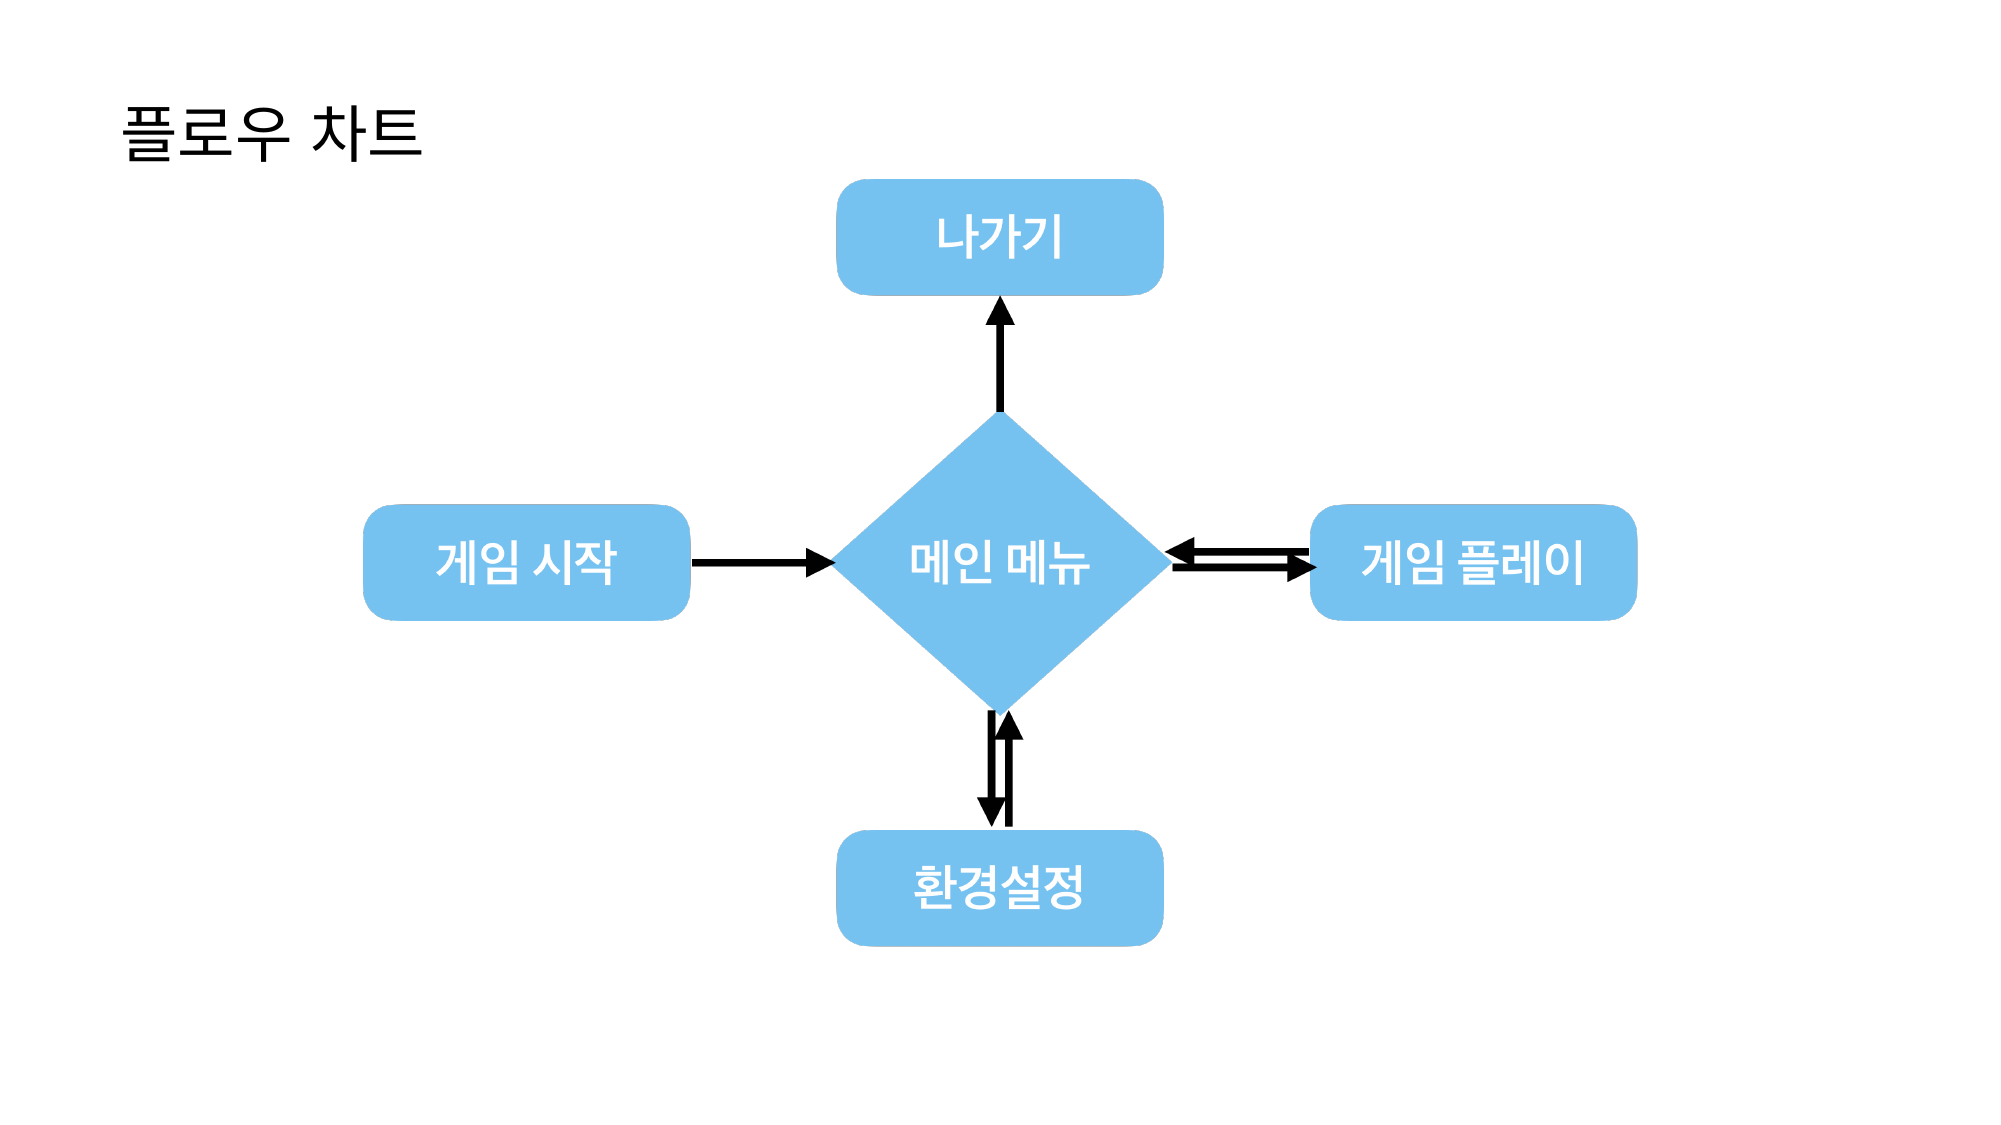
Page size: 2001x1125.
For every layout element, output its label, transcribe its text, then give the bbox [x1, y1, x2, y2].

picture [362, 178, 1638, 947]
text_box 플로우 차트 [105, 87, 441, 178]
